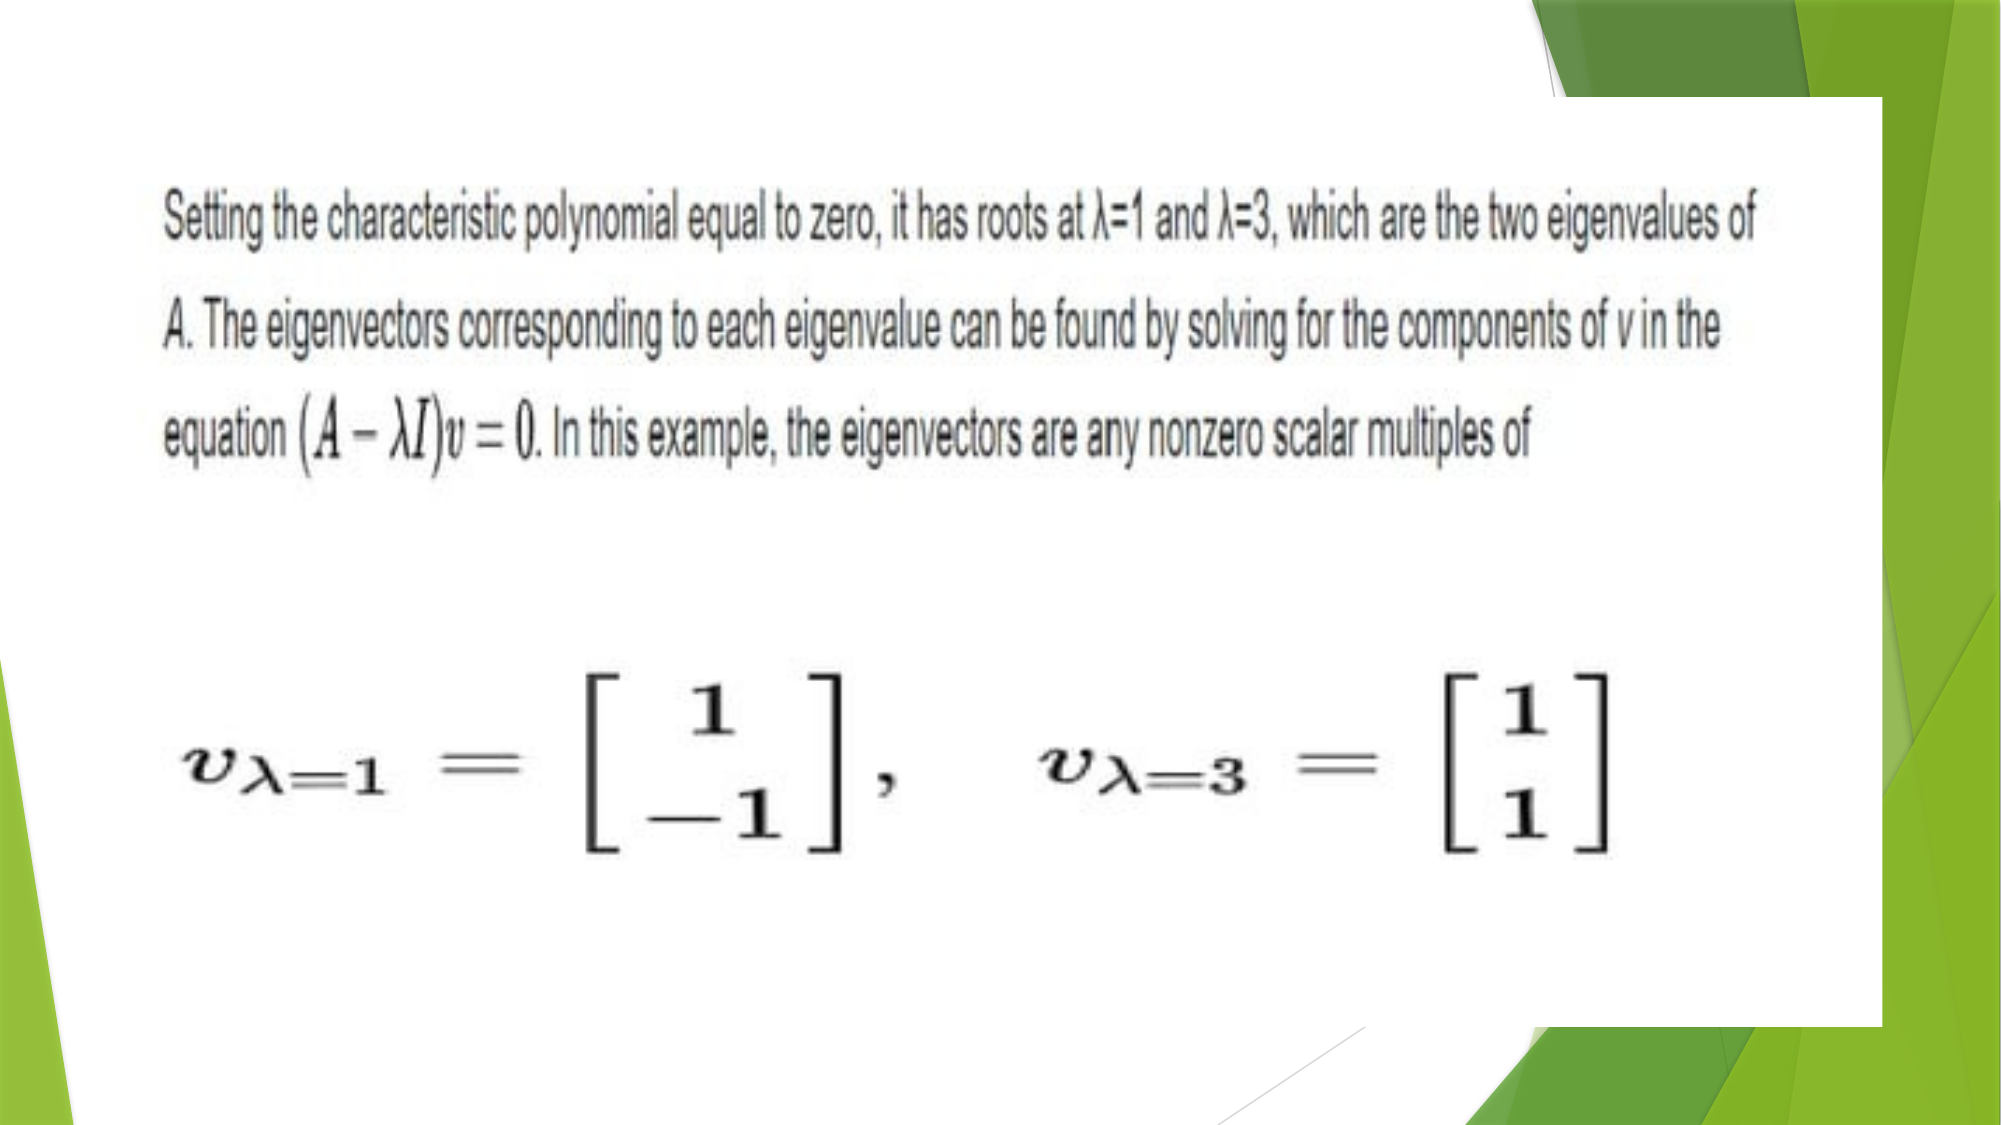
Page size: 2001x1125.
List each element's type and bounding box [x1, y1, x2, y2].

picture [92, 97, 1883, 1028]
